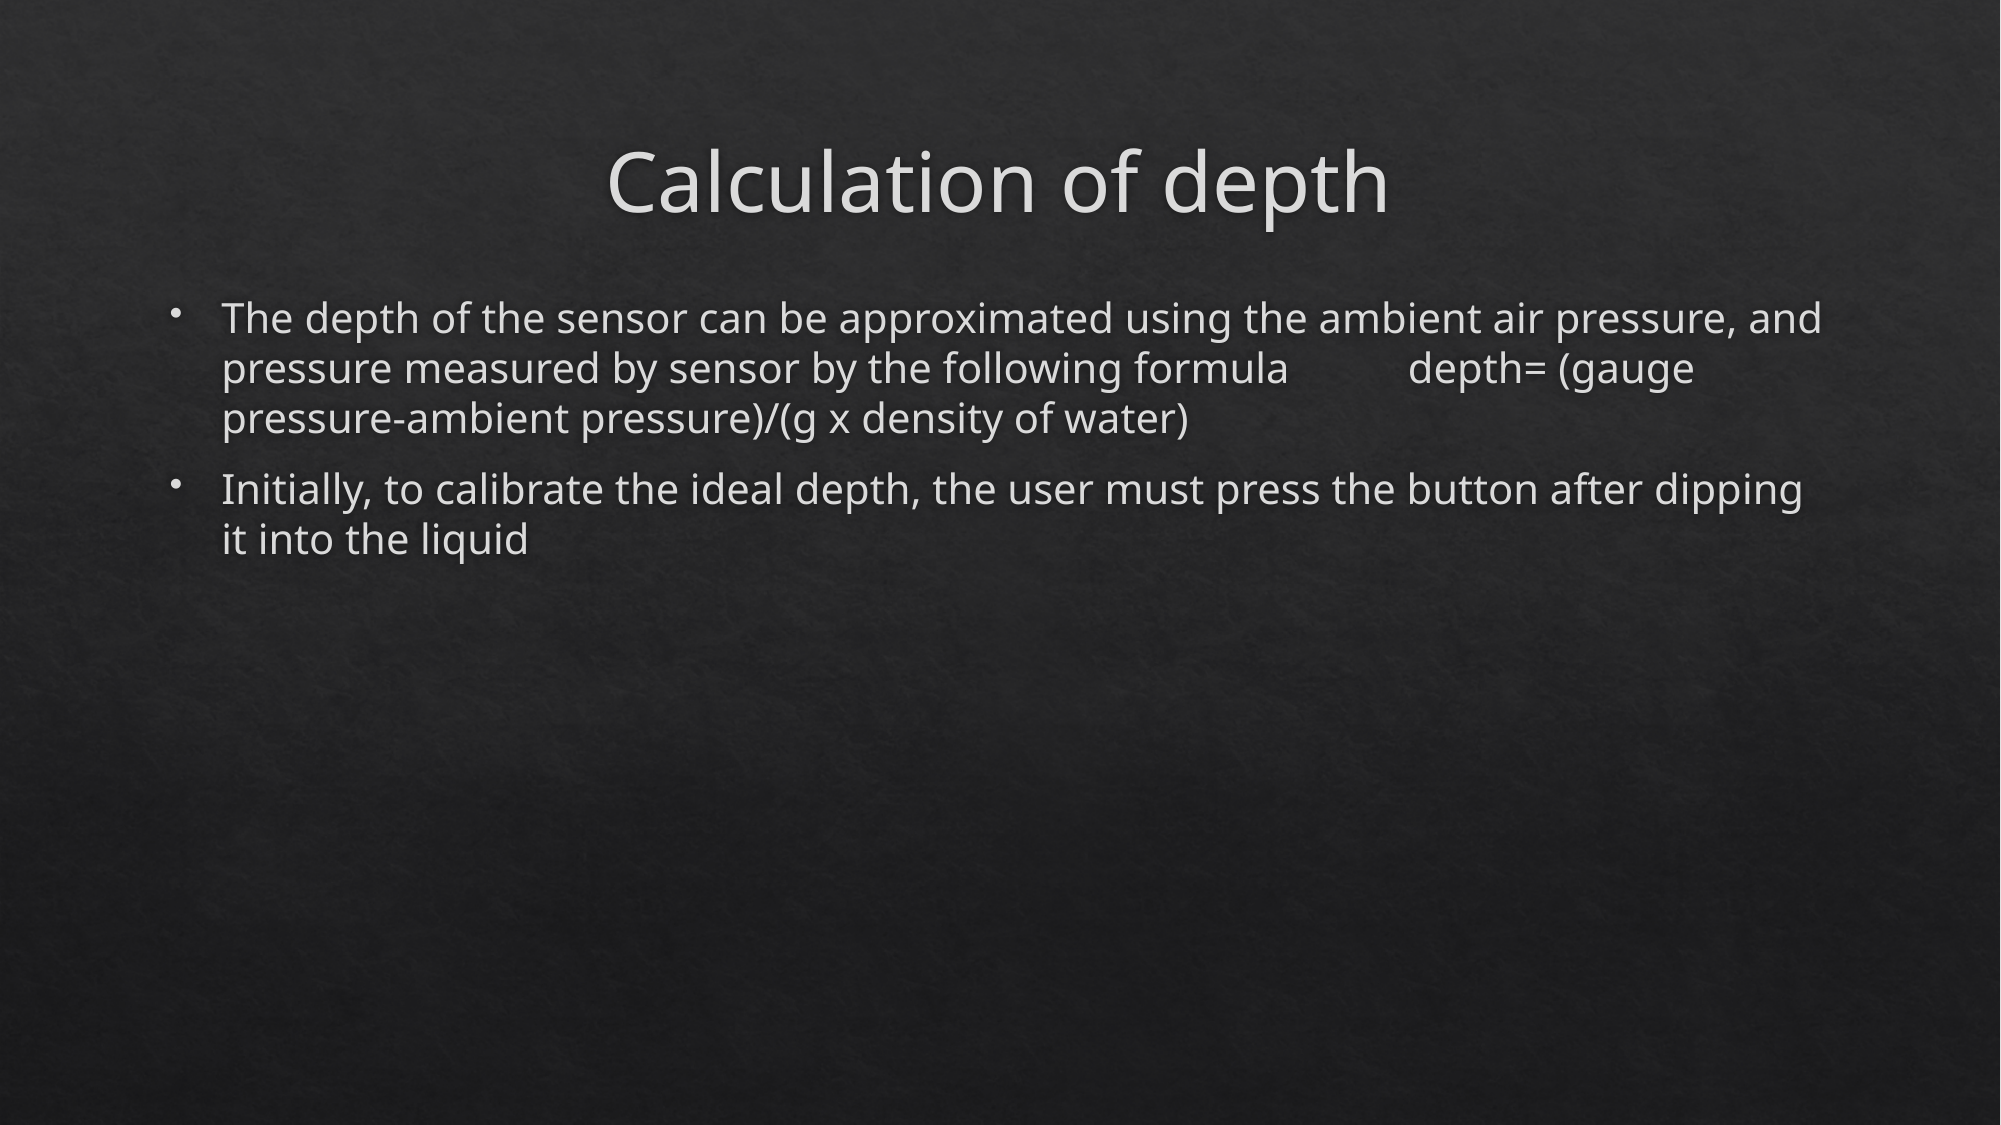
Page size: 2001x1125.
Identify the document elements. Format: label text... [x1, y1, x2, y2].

list The depth of the sensor can be approximated using the ambient air pressure, and pressure measured by sensor by the following formula depth= (gauge pressure-ambient pressure)/(g x density of water) Initially, to calibrate the ideal depth, the user must press the button after dipping it into the liquid [149, 284, 1849, 950]
title Calculation of depth [149, 99, 1849, 260]
